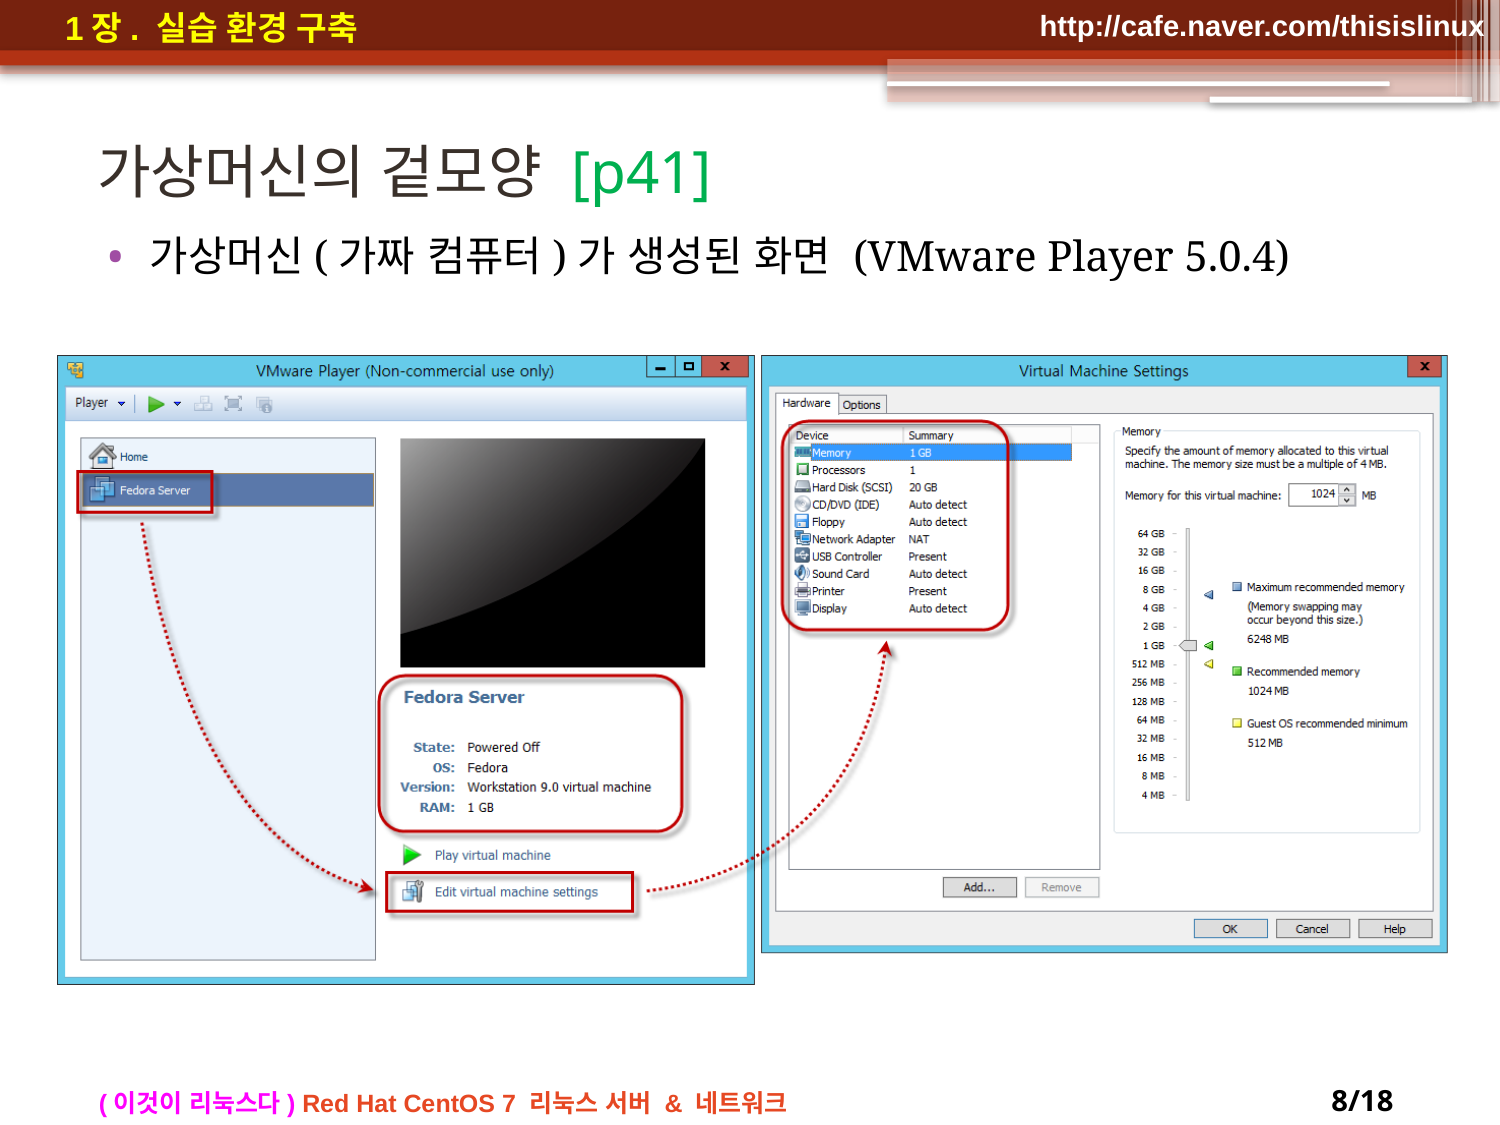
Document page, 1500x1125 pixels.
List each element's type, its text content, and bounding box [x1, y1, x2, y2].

title 가상머신의 겉모양 [p41] [82, 117, 1432, 223]
list 가상머신(가짜 컴퓨터)가 생성된 화면 (VMware Player 5.0.4) [75, 222, 1425, 352]
picture [57, 355, 1457, 985]
